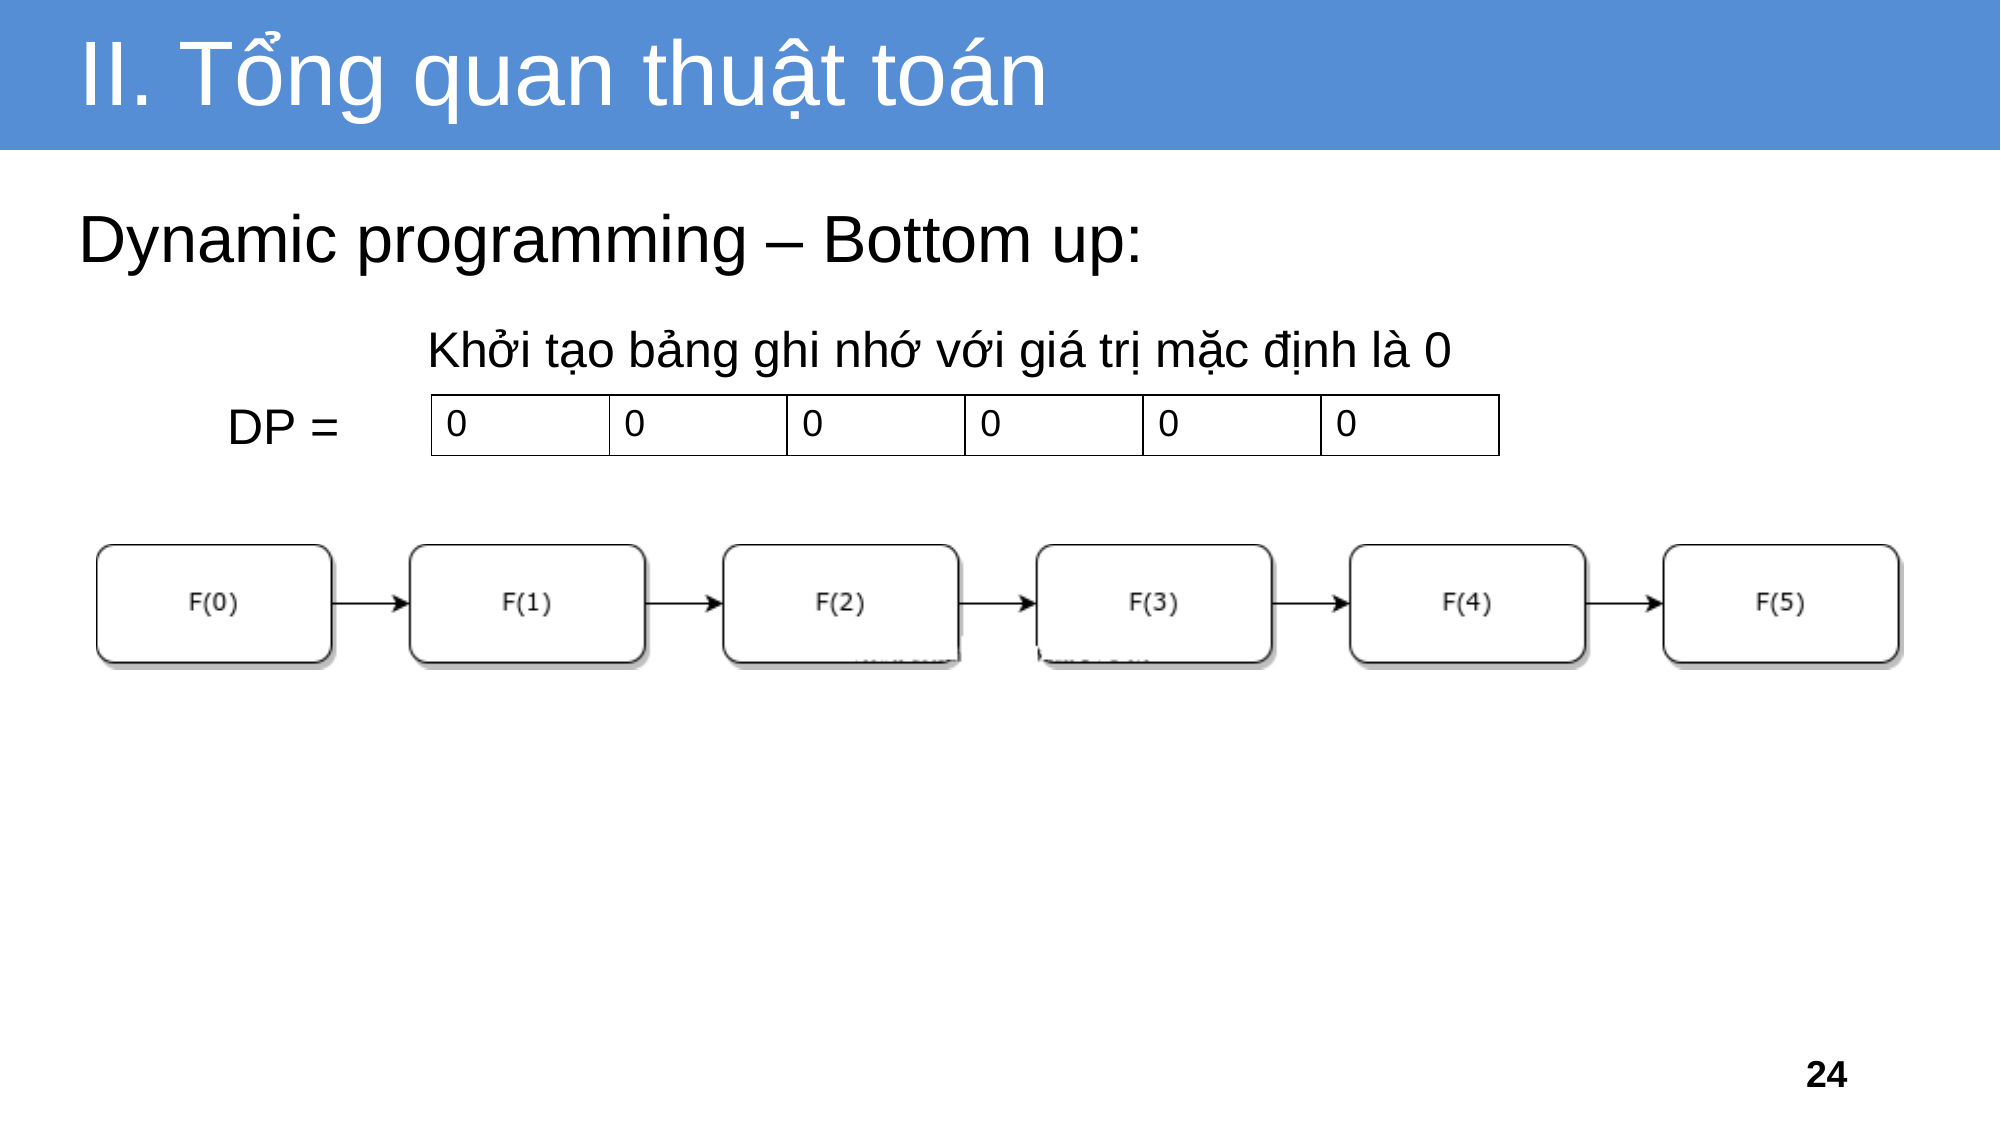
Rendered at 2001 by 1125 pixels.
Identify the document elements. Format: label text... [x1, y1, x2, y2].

table_header 0 [432, 396, 609, 455]
text_box DP = [213, 387, 369, 462]
text_box [0, 0, 2000, 151]
table_header 0 [1322, 396, 1498, 455]
table_header 0 [1144, 396, 1320, 455]
table_header 0 [610, 396, 786, 455]
table_header 0 [966, 396, 1142, 455]
slide_number 24 [1412, 1042, 1863, 1103]
picture [96, 544, 1904, 670]
text_box II. Tổng quan thuật toán [63, 1, 2000, 150]
text_box Dynamic programming – Bottom up: [64, 182, 1916, 283]
text_box Khởi tạo bảng ghi nhớ với giá trị mặc định là 0 [412, 310, 1480, 385]
table_header 0 [788, 396, 964, 455]
